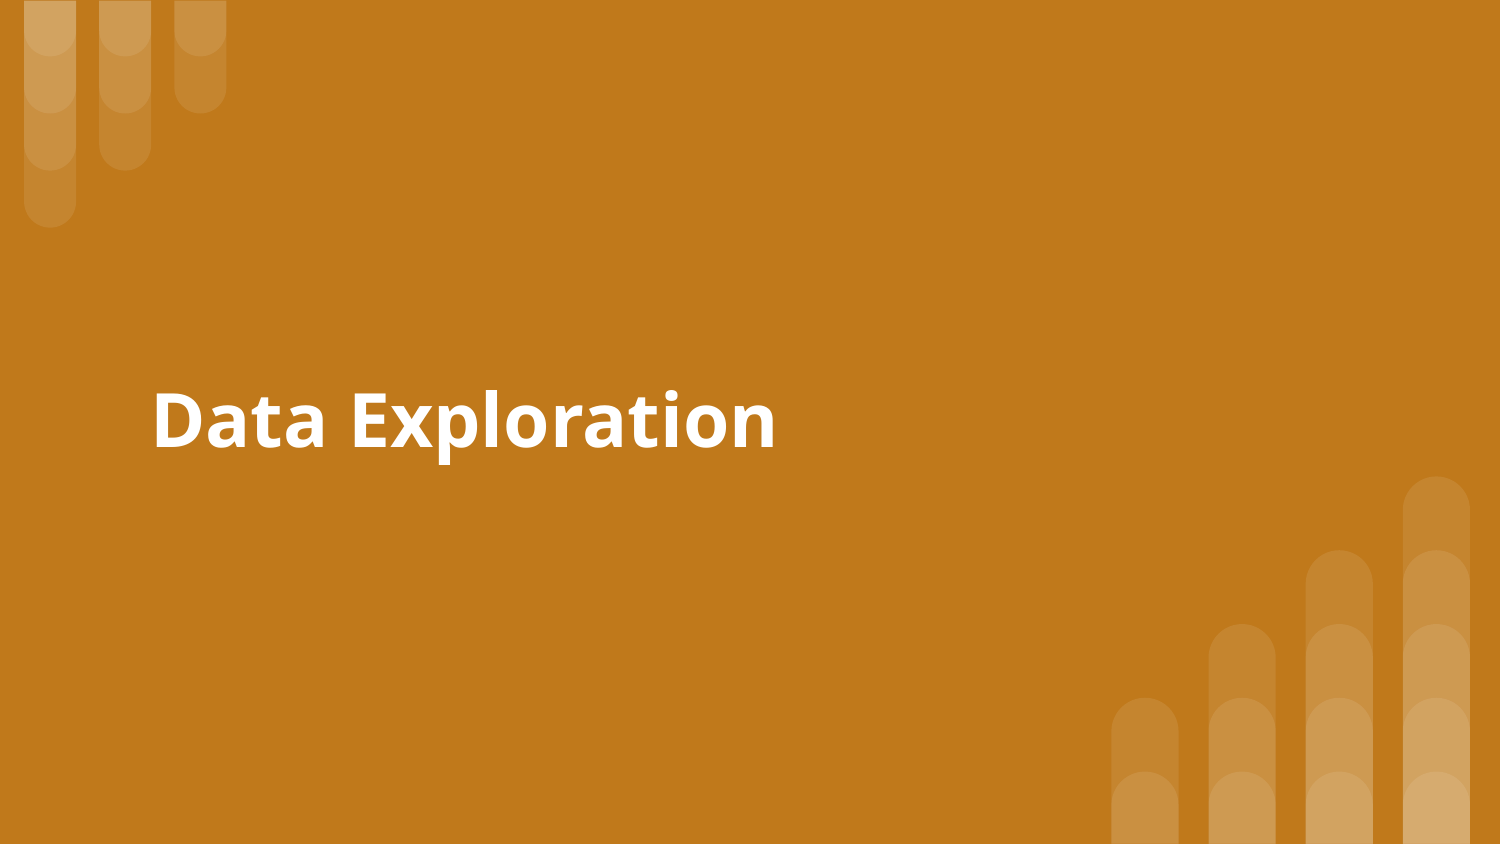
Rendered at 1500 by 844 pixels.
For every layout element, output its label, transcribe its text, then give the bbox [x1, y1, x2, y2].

title Data Exploration [135, 264, 1097, 572]
